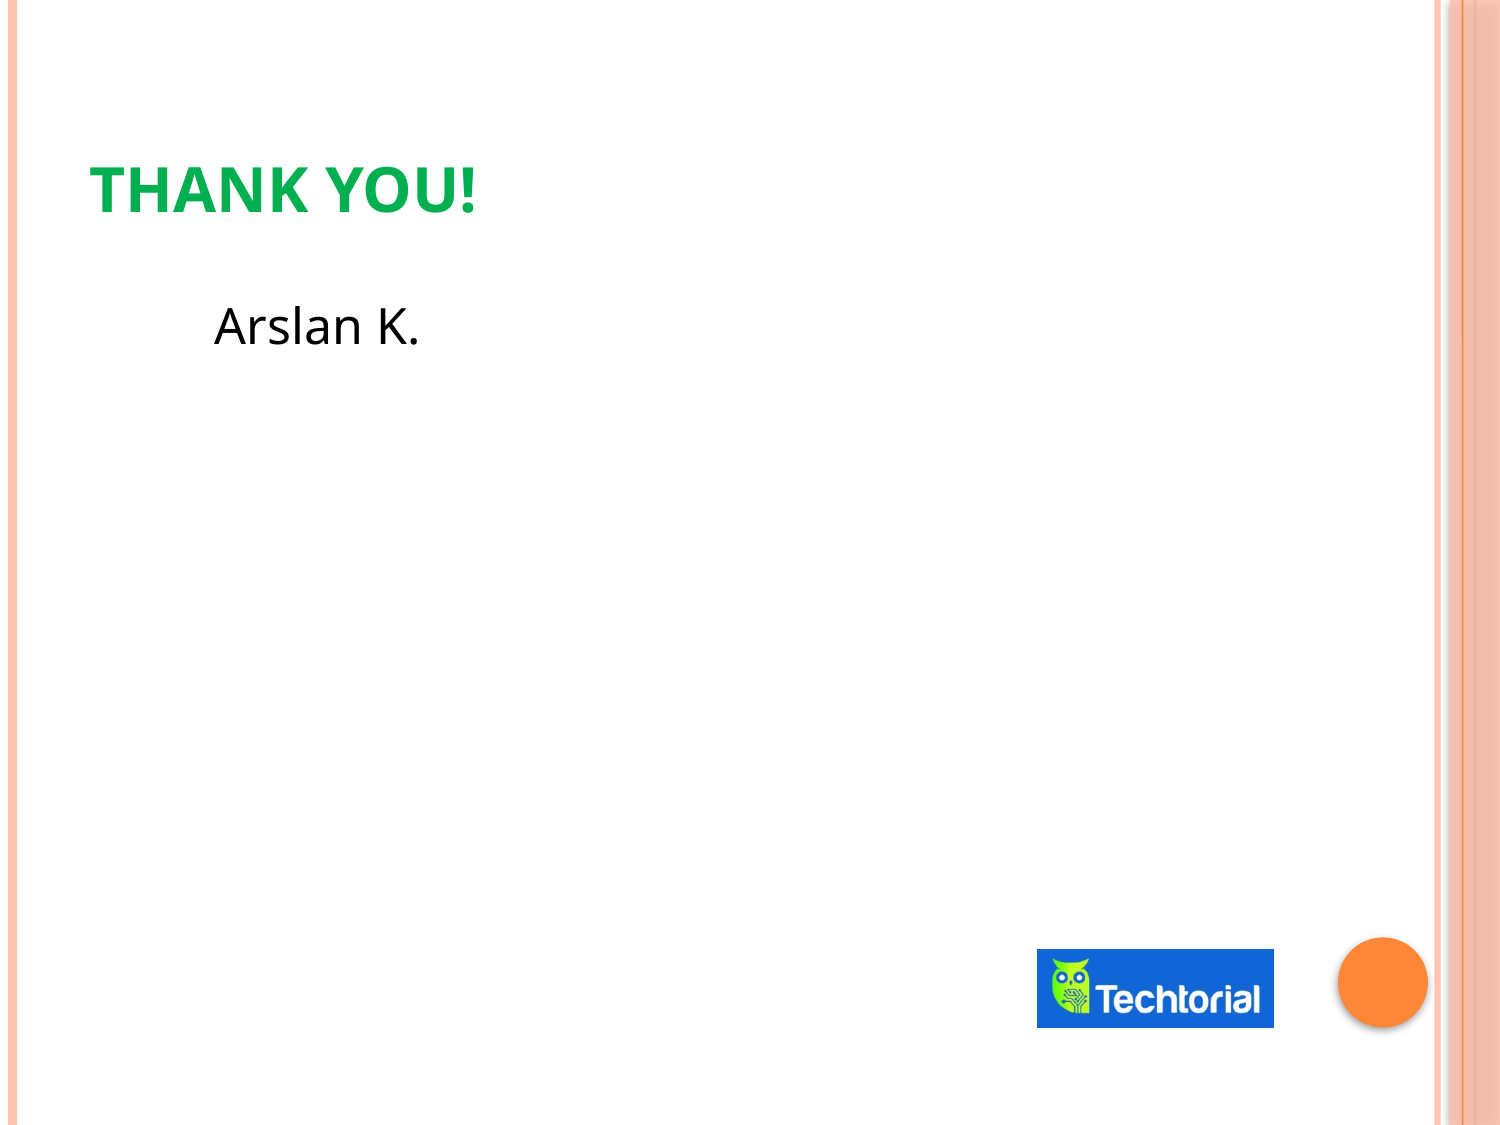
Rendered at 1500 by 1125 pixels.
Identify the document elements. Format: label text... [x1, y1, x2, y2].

title Thank You! [75, 45, 1300, 233]
picture [1036, 949, 1275, 1029]
list Arslan K. [200, 287, 888, 400]
